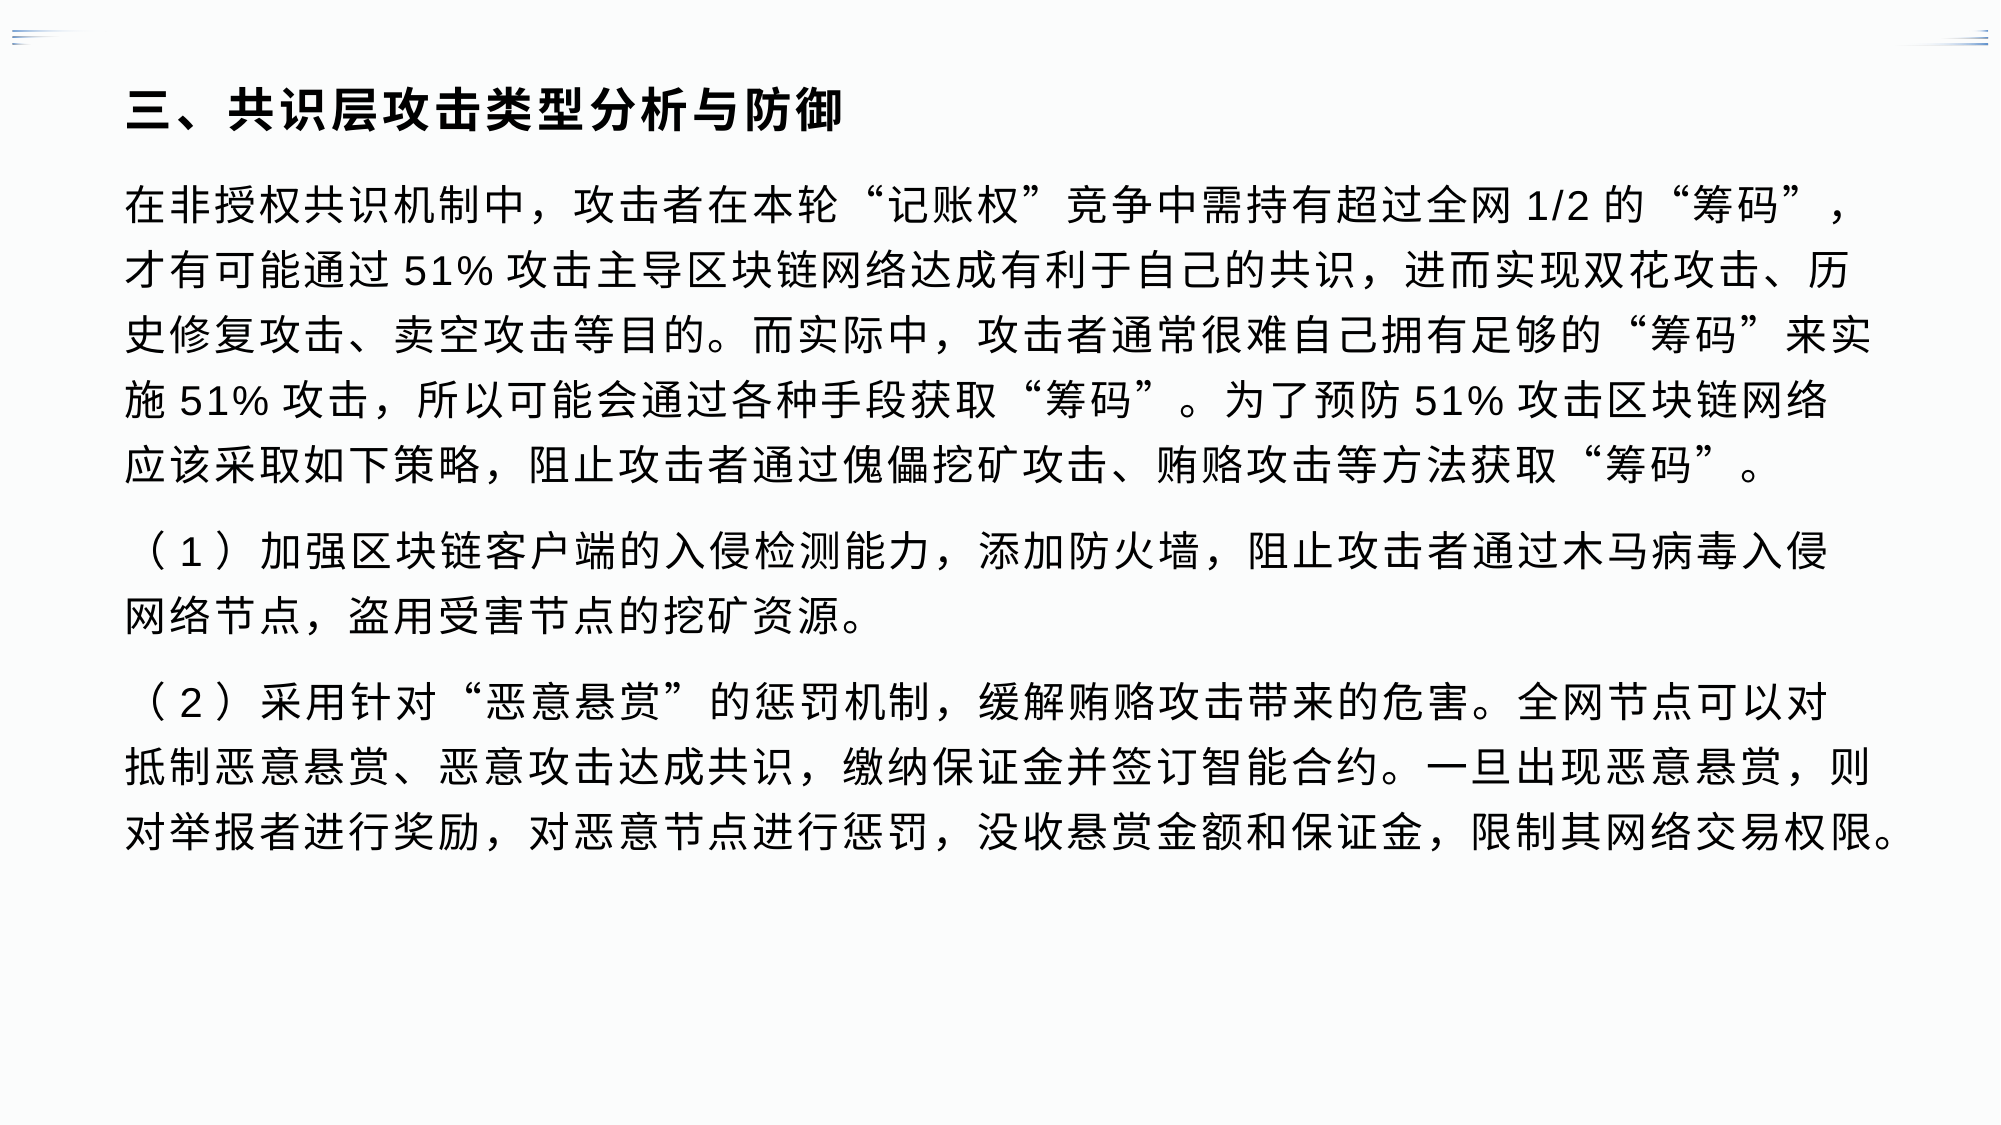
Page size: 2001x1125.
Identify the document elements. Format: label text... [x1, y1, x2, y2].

picture [1881, 0, 2000, 75]
title 三、共识层攻击类型分析与防御 [109, 72, 1891, 146]
list 在非授权共识机制中，攻击者在本轮“记账权”竞争中需持有超过全网1/2的“筹码”，才有可能通过51%攻击主导区块链网络达成有利于自己的共识，进而实现双花攻击、历史修复攻击、卖空攻击等目的。而实际中，攻击者通常很难自己拥有足够的“筹码”来实施51%攻击，所以可能会通过各种手段获取“筹码”。为了预防51%攻击区块链网络应该采取如下策略，阻止攻击者通过傀儡挖矿攻击、贿赂攻击等方法获取“筹码”。 （1）加强区块链客户端的入侵检测能力，添加防火墙，阻止攻击者通过木马病毒入侵网络节点，盗用受害节点的挖矿资源。 （2）采用针对“恶意悬赏”的惩罚机制，缓解贿赂攻击带来的危害。全网节点可以对抵制恶意悬赏、恶意攻击达成共识，缴纳保证金并签订智能合约。一旦出现恶意悬赏，则对举报者进行奖励，对恶意节点进行惩罚，没收悬赏金额和保证金，限制其网络交易权限。 [109, 156, 1891, 1041]
picture [0, 0, 119, 75]
